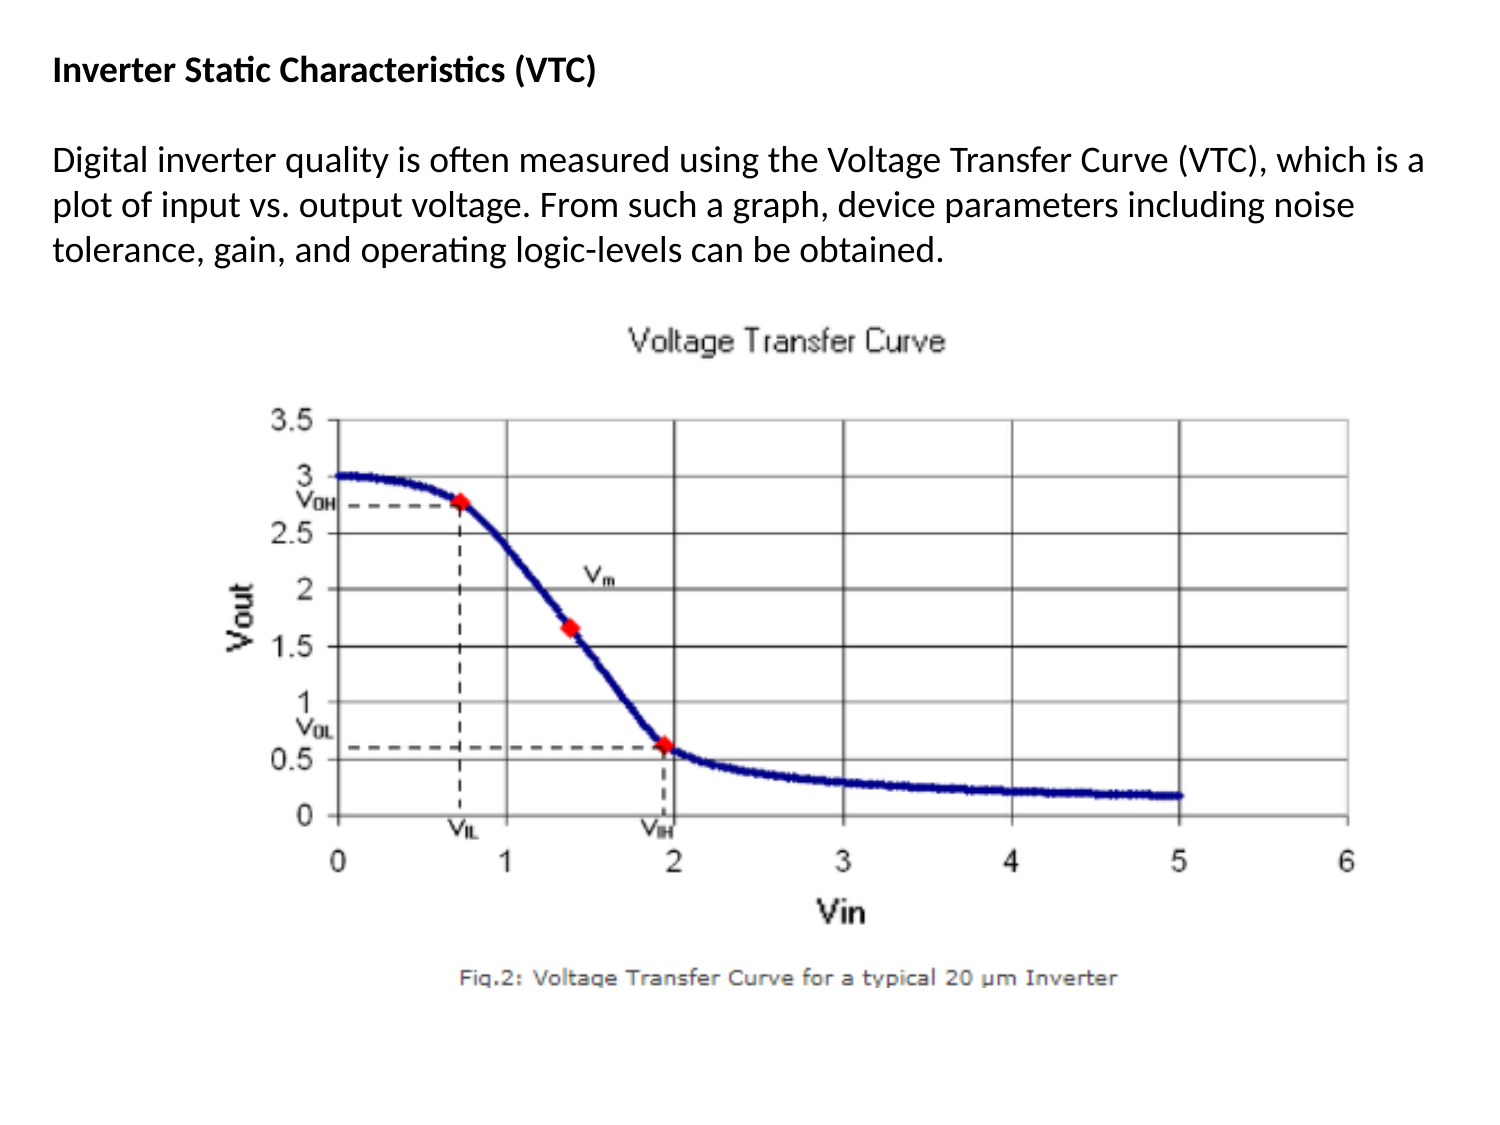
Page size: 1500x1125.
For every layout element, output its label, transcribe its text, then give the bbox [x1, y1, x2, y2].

picture [137, 323, 1413, 988]
text_box Inverter Static Characteristics (VTC) Digital inverter quality is often measured using the Voltage Transfer Curve (VTC), which is a plot of input vs. output voltage. From such a graph, device parameters including noise tolerance, gain, and operating logic-levels can be obtained. [37, 37, 1475, 278]
